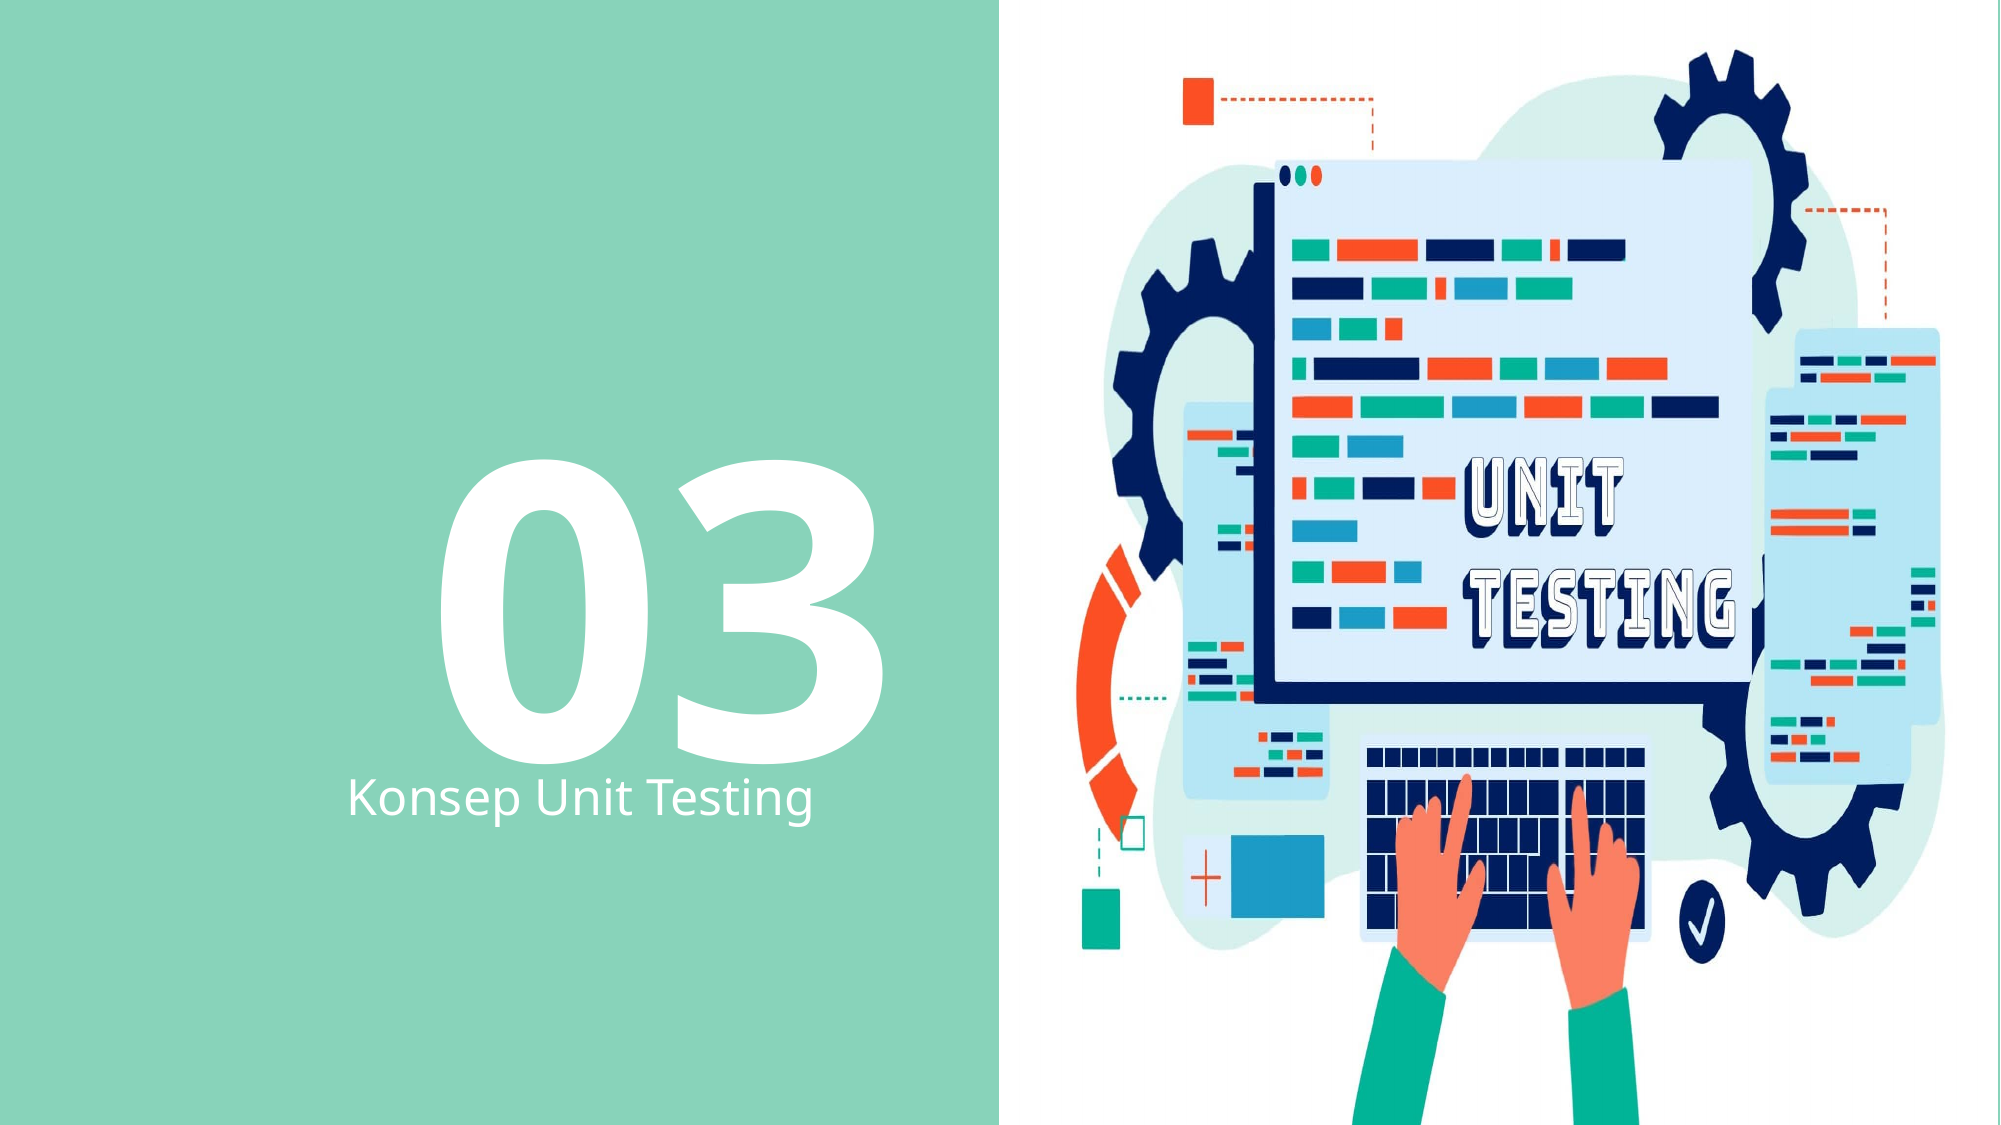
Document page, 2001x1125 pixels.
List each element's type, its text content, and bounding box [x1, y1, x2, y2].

picture [999, 0, 1998, 1125]
list Konsep Unit Testing [79, 765, 831, 1012]
title 03 [82, 283, 915, 906]
